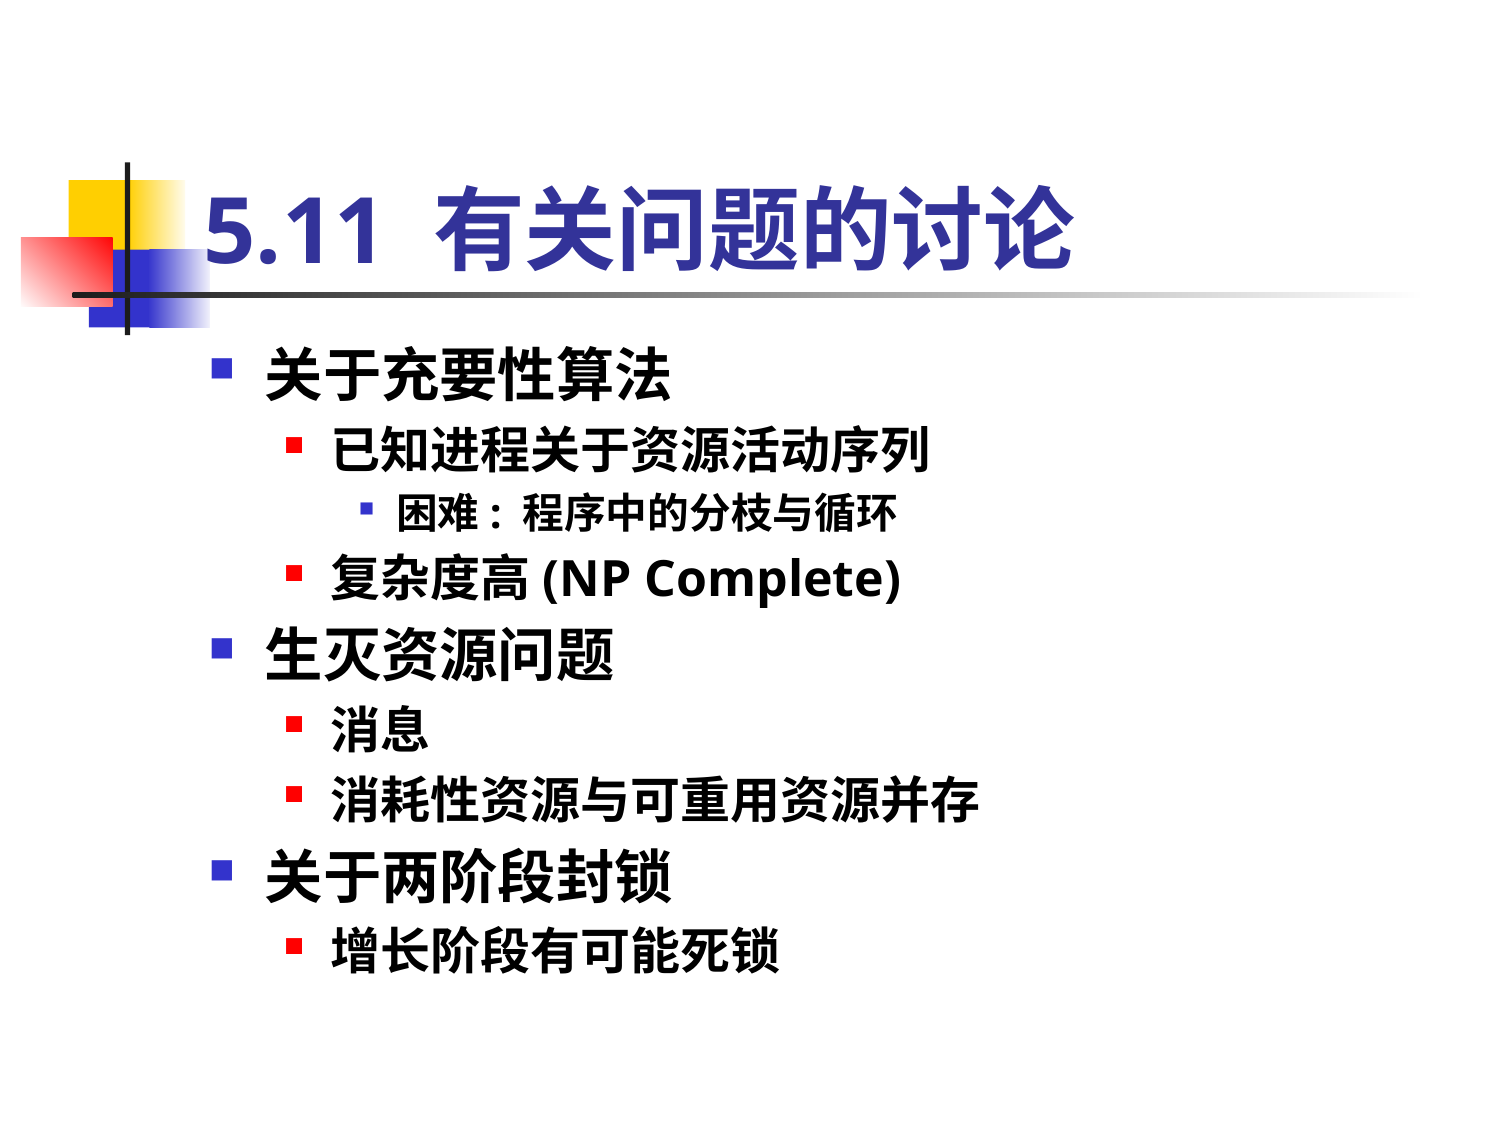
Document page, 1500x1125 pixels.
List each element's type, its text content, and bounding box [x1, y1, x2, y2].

list 关于充要性算法 已知进程关于资源活动序列 困难: 程序中的分枝与循环 复杂度高(NP Complete) 生灭资源问题 消息 消耗性资源与可重用资源并存 关于两阶段封锁 增长阶段有可能死锁 [193, 330, 1470, 1007]
title 5.11 有关问题的讨论 [188, 101, 1468, 289]
